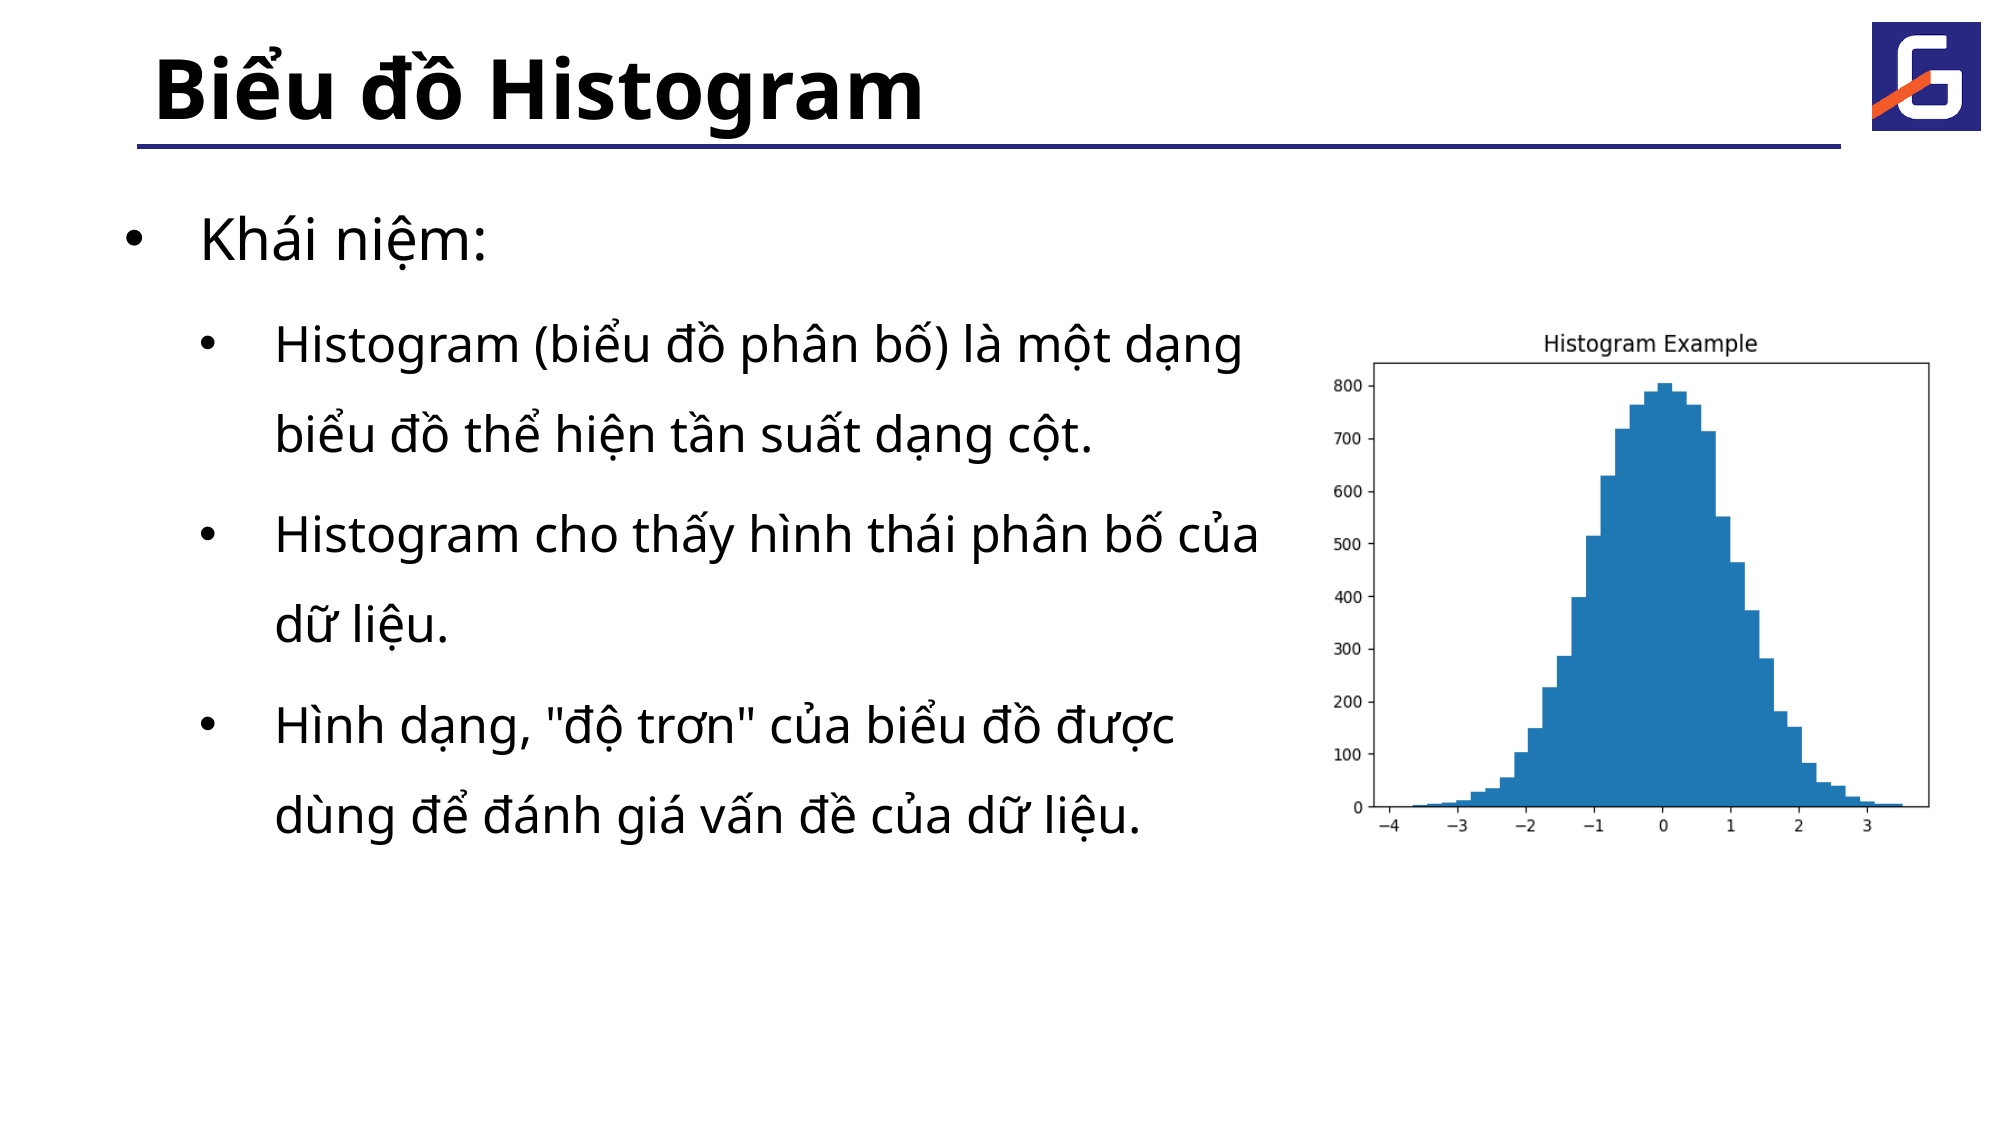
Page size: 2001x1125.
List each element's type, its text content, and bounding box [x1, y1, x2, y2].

picture [1284, 293, 2000, 871]
title Biểu đồ Histogram [137, 26, 1863, 160]
picture [1872, 22, 1981, 131]
list Khái niệm: Histogram (biểu đồ phân bố) là một dạng biểu đồ thể hiện tần suất dạng cột. Histogram cho thấy hình thái phân bố của dữ liệu. Hình dạng, "độ trơn" của biểu đồ được dùng để đánh giá vấn đề của dữ liệu. [109, 159, 1288, 990]
